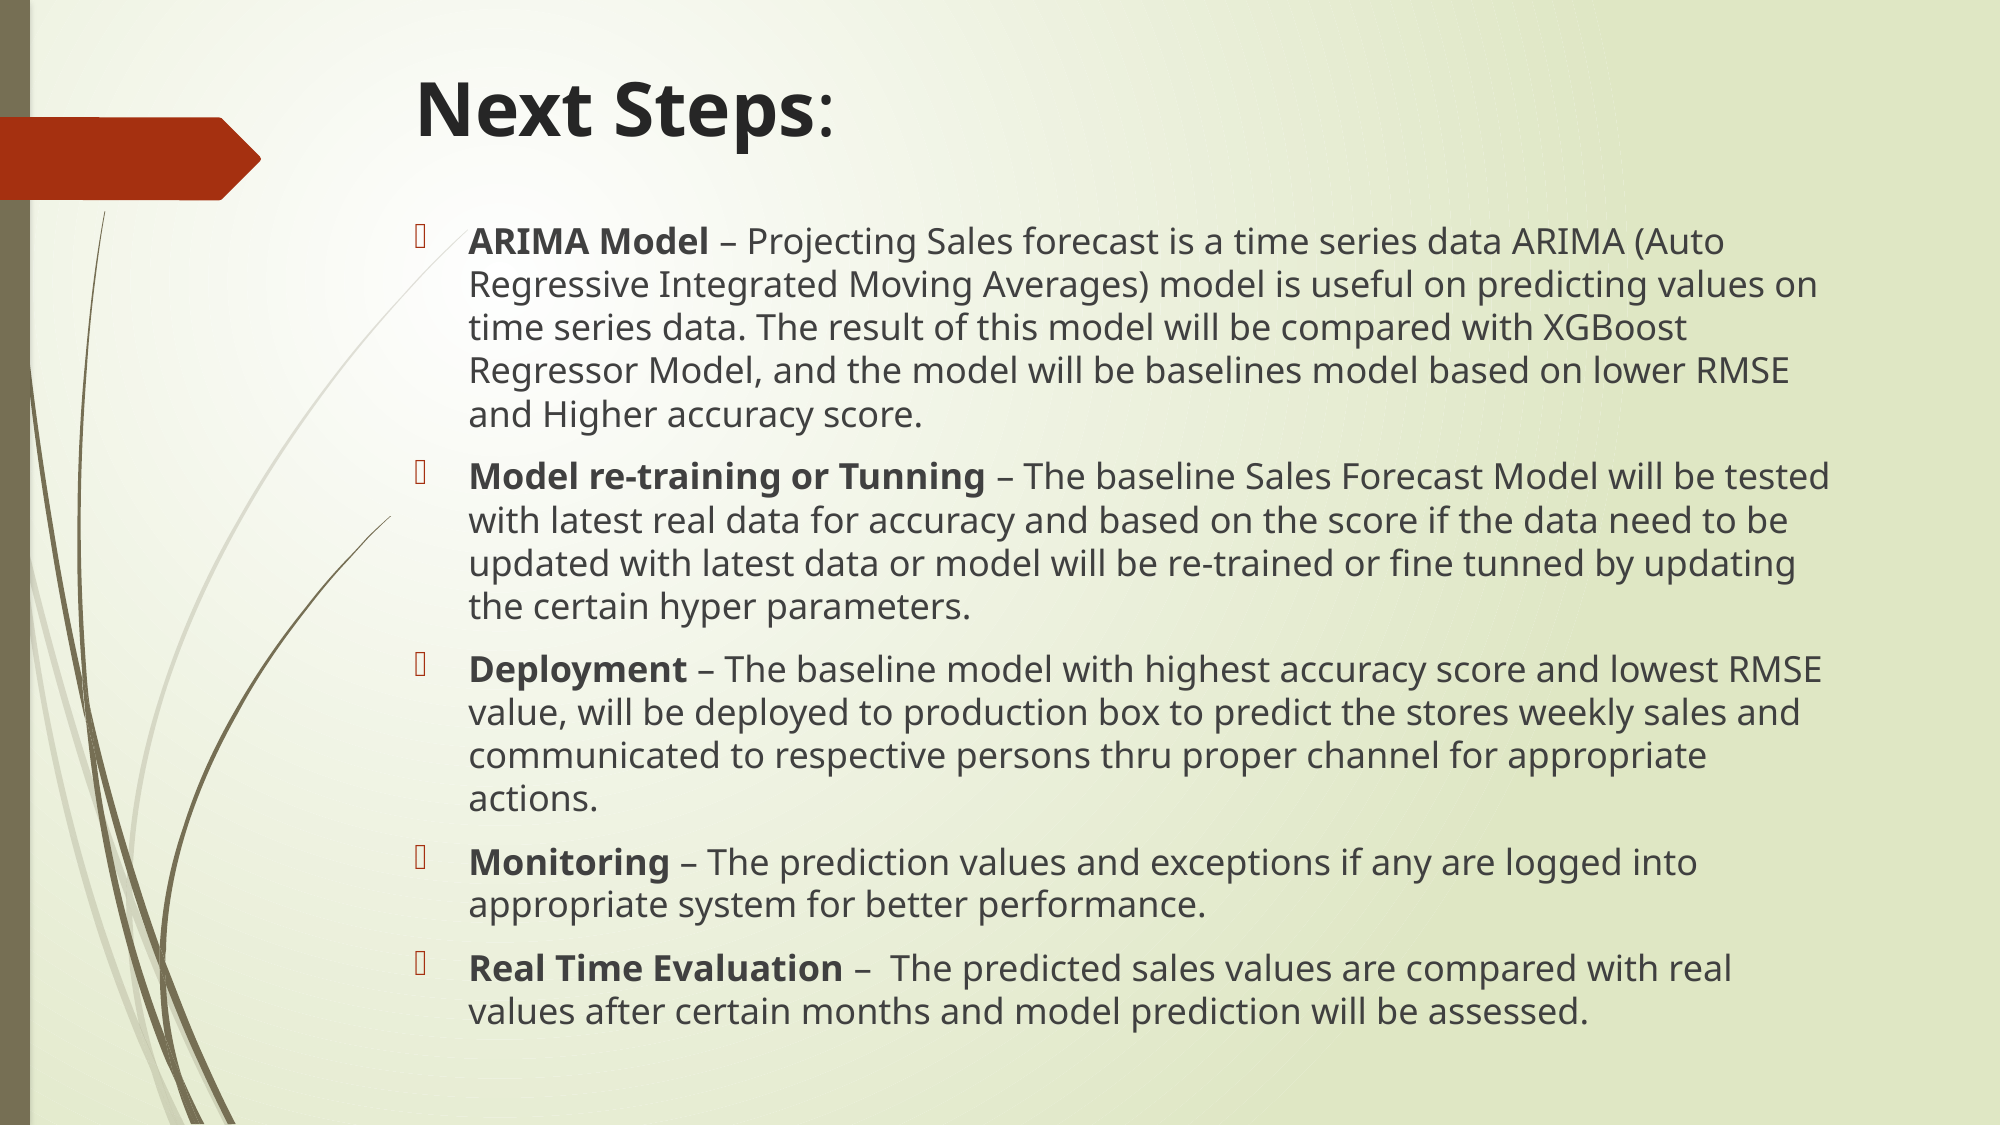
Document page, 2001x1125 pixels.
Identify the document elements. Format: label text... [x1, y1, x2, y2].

title Next Steps: [399, 54, 1862, 169]
list ARIMA Model – Projecting Sales forecast is a time series data ARIMA (Auto Regressive Integrated Moving Averages) model is useful on predicting values on time series data. The result of this model will be compared with XGBoost Regressor Model, and the model will be baselines model based on lower RMSE and Higher accuracy score. Model re-training or Tunning – The baseline Sales Forecast Model will be tested with latest real data for accuracy and based on the score if the data need to be updated with latest data or model will be re-trained or fine tunned by updating the certain hyper parameters. Deployment – The baseline model with highest accuracy score and lowest RMSE value, will be deployed to production box to predict the stores weekly sales and communicated to respective persons thru proper channel for appropriate actions. Monitoring – The prediction values and exceptions if any are logged into appropriate system for better performance. Real Time Evaluation – The predicted sales values are compared with real values after certain months and model prediction will be assessed. [399, 211, 1862, 1045]
